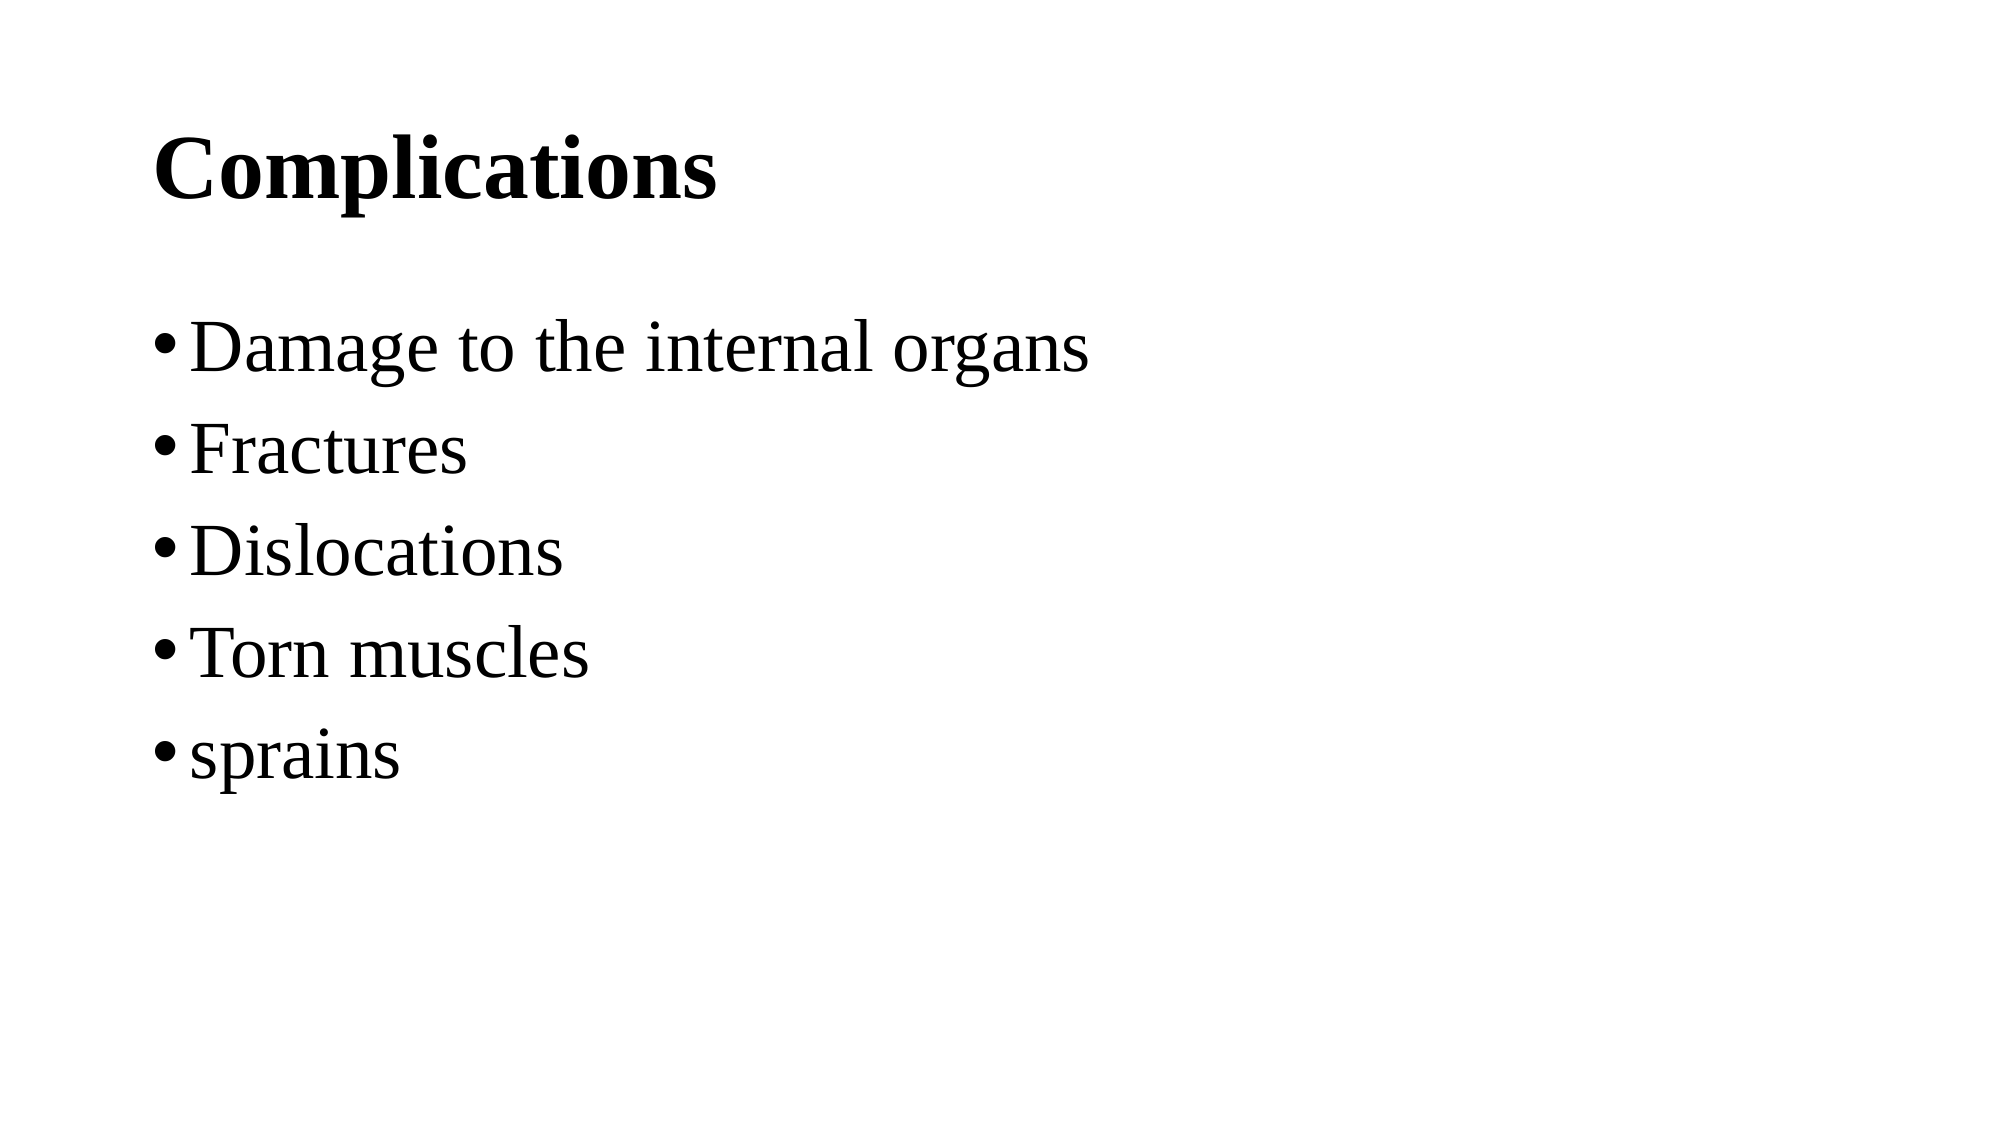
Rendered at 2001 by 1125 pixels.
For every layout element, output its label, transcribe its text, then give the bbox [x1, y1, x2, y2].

title Complications [137, 59, 1863, 278]
list Damage to the internal organs Fractures Dislocations Torn muscles sprains [137, 299, 1863, 1014]
